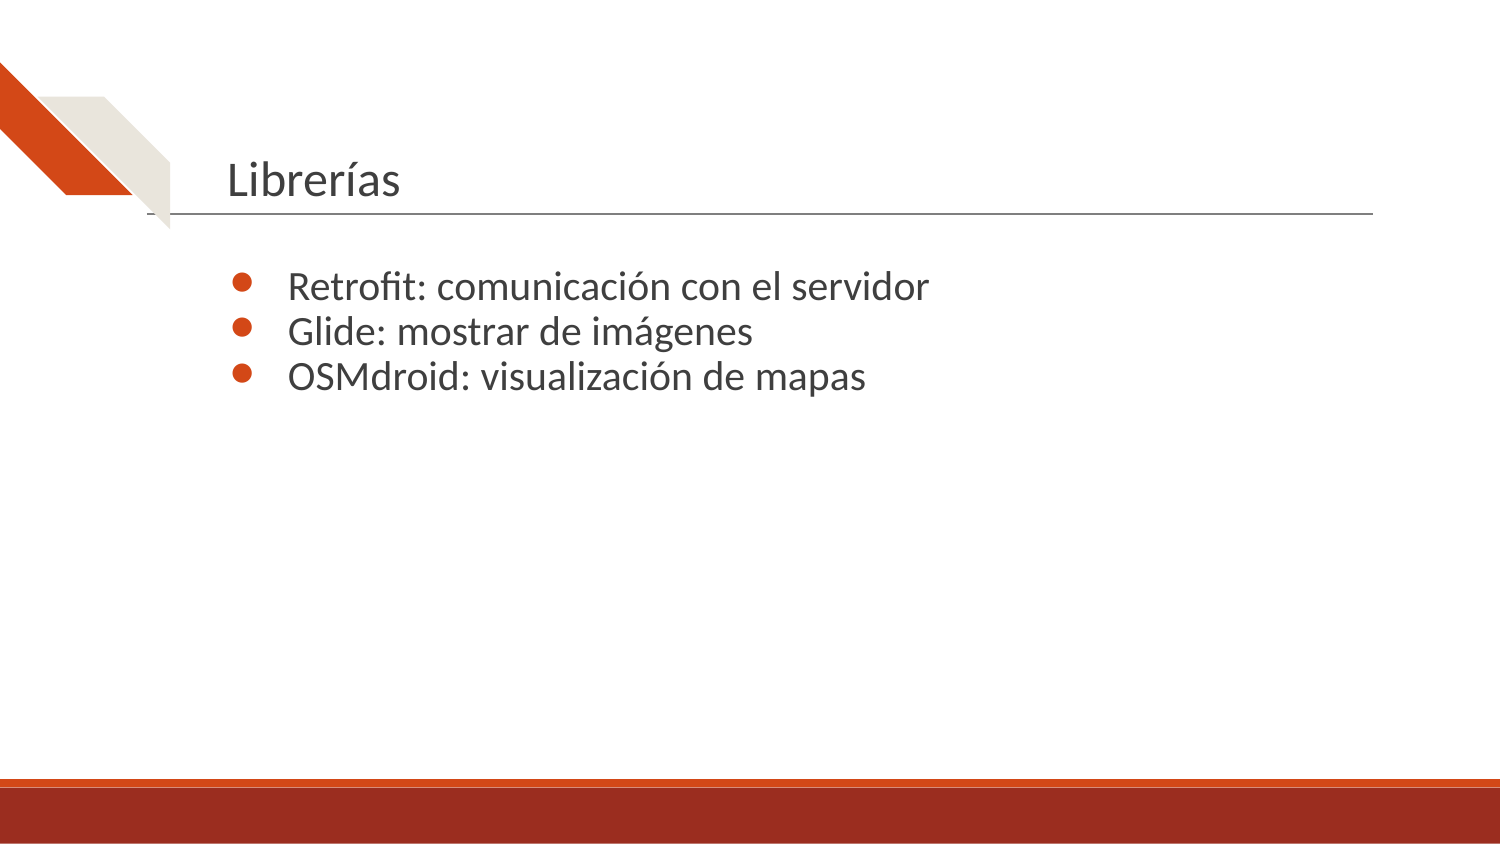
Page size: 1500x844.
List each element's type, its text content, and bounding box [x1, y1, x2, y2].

title Librerías [212, 64, 1368, 215]
list Retrofit: comunicación con el servidor Glide: mostrar de imágenes OSMdroid: visualización de mapas [212, 257, 1368, 735]
